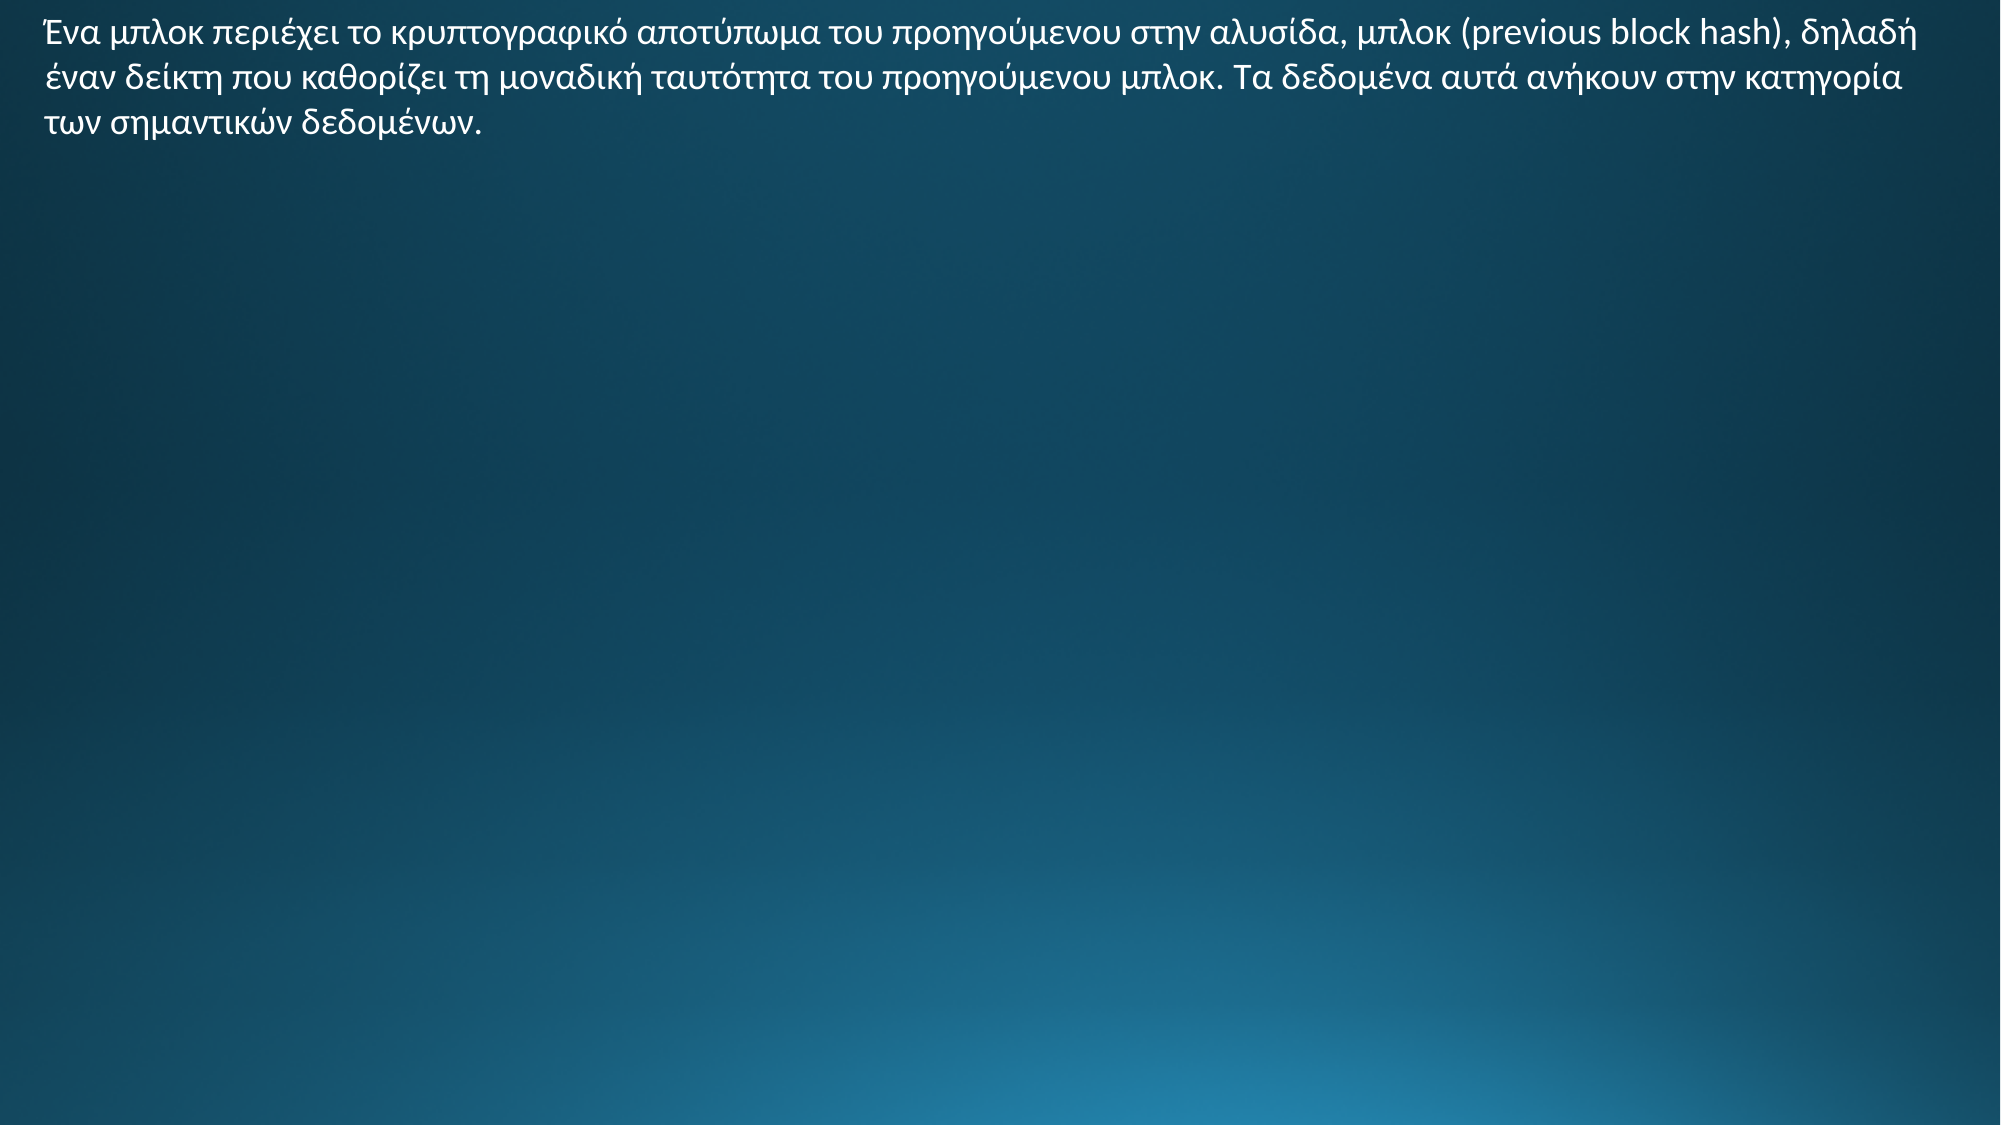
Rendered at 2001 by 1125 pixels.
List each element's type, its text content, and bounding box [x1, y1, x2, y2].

text_box Ένα μπλοκ περιέχει το κρυπτογραφικό αποτύπωμα του προηγούμενου στην αλυσίδα, μπλοκ (previous block hash), δηλαδή έναν δείκτη που καθορίζει τη μοναδική ταυτότητα του προηγούμενου μπλοκ. Τα δεδομένα αυτά ανήκουν στην κατηγορία των σημαντικών δεδομένων. [29, 0, 1980, 147]
picture [0, 0, 2001, 1125]
